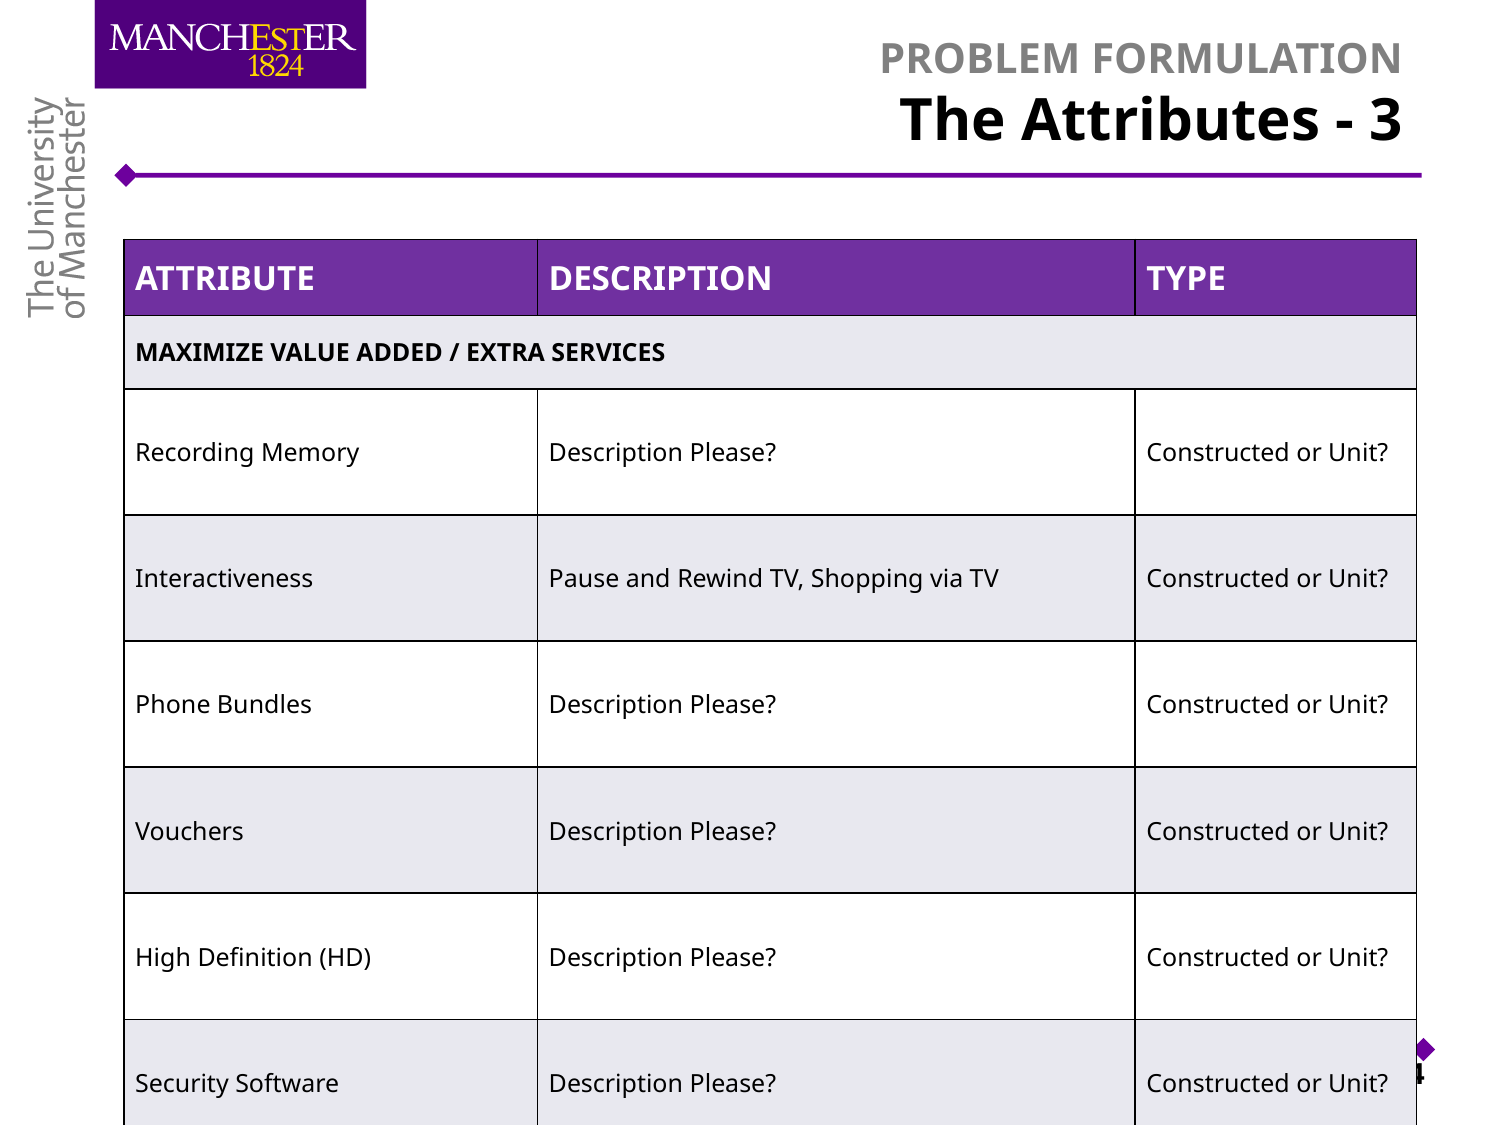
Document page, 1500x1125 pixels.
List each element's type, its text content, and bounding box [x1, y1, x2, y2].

table_header attribute [125, 240, 537, 315]
picture [0, 0, 384, 318]
table_header description [538, 240, 1134, 315]
table_cell Description Please? [538, 894, 1134, 1019]
table_cell Recording Memory [125, 390, 537, 514]
title PROBLEM FORMULATION The Attributes - 3 [395, 24, 1418, 161]
table_cell Constructed or Unit? [1136, 642, 1416, 766]
table_cell Vouchers [125, 768, 537, 892]
slide_number 24 [1417, 1058, 1426, 1103]
table_cell Constructed or Unit? [1136, 390, 1416, 514]
table_cell Constructed or Unit? [1136, 768, 1416, 892]
table_cell Constructed or Unit? [1136, 1020, 1416, 1125]
table_cell Phone Bundles [125, 642, 537, 766]
table_cell Description Please? [538, 390, 1134, 514]
table_cell MAXIMIZE VALUE ADDED / EXTRA SERVICES [125, 316, 1416, 388]
table_cell Constructed or Unit? [1136, 516, 1416, 640]
table_header type [1136, 240, 1416, 315]
table_cell Description Please? [538, 1020, 1134, 1125]
table_cell High Definition (HD) [125, 894, 537, 1019]
table_cell Constructed or Unit? [1136, 894, 1416, 1019]
table_cell Description Please? [538, 768, 1134, 892]
table_cell Description Please? [538, 642, 1134, 766]
table_cell Security Software [125, 1020, 537, 1125]
table_cell Pause and Rewind TV, Shopping via TV [538, 516, 1134, 640]
text_box [123, 231, 1427, 1035]
table_cell Interactiveness [125, 516, 537, 640]
